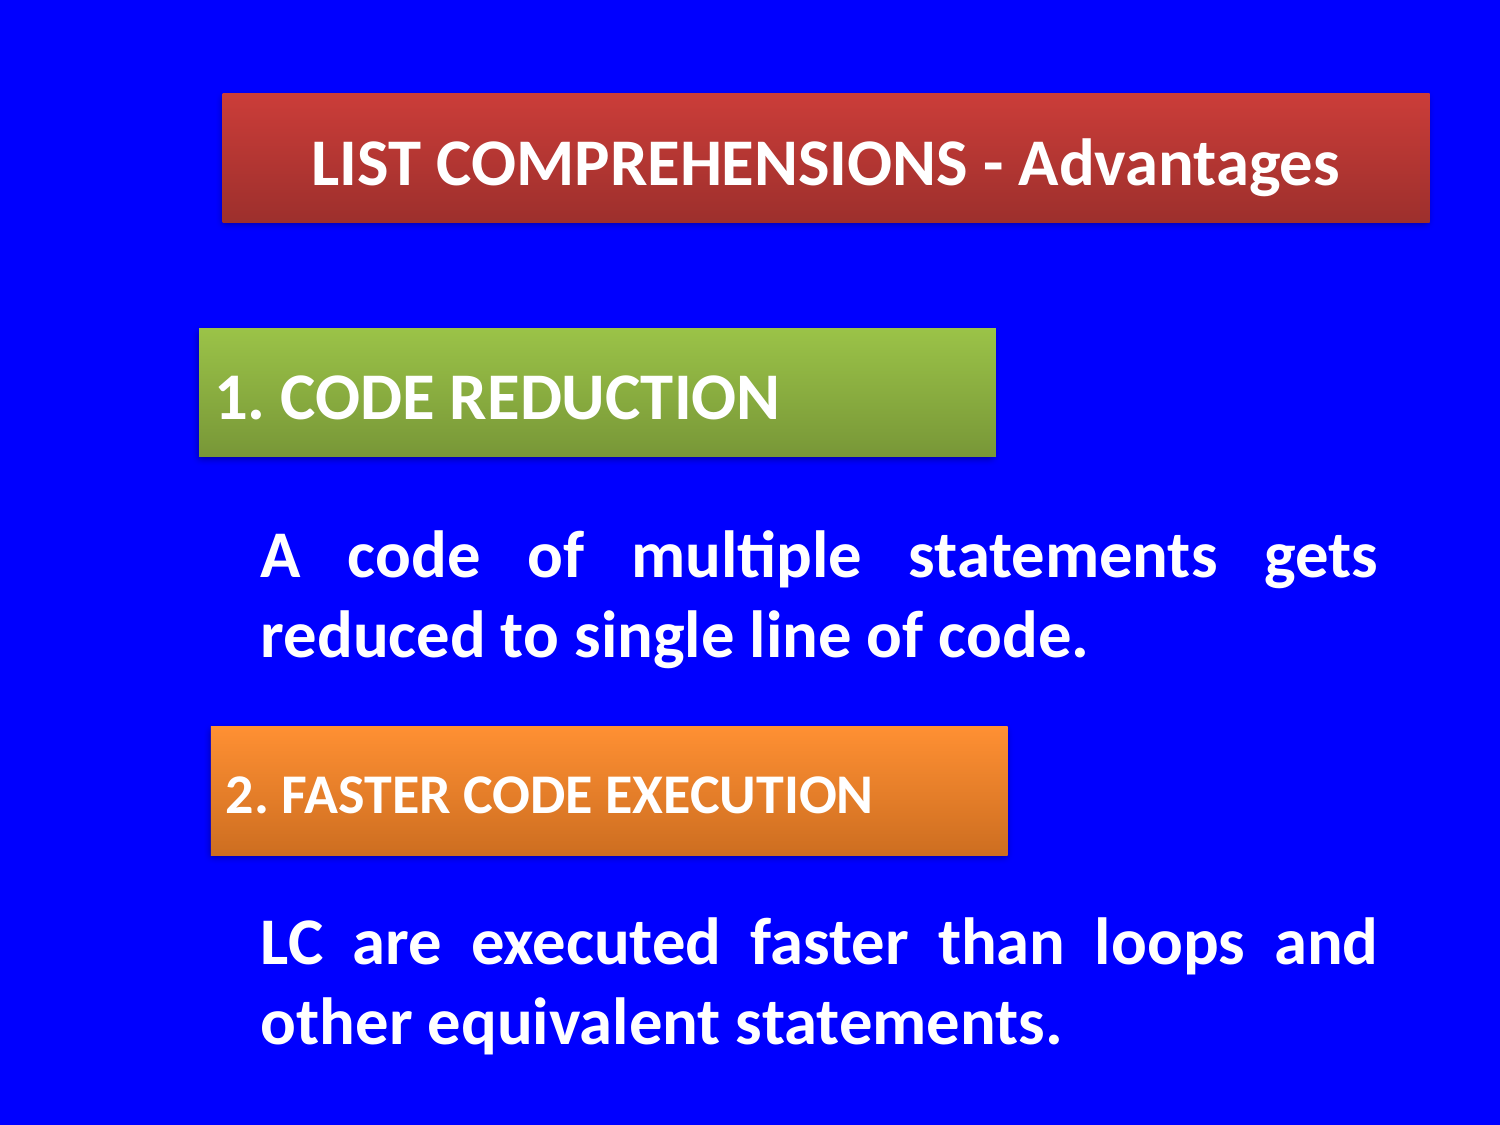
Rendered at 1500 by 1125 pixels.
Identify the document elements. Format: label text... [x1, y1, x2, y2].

text_box LIST COMPREHENSIONS - Advantages [222, 93, 1430, 223]
text_box A code of multiple statements gets reduced to single line of code. [246, 503, 1395, 679]
text_box 2. FASTER CODE EXECUTION [210, 726, 1008, 856]
text_box LC are executed faster than loops and other equivalent statements. [246, 890, 1395, 1066]
text_box 1. CODE REDUCTION [199, 328, 996, 457]
